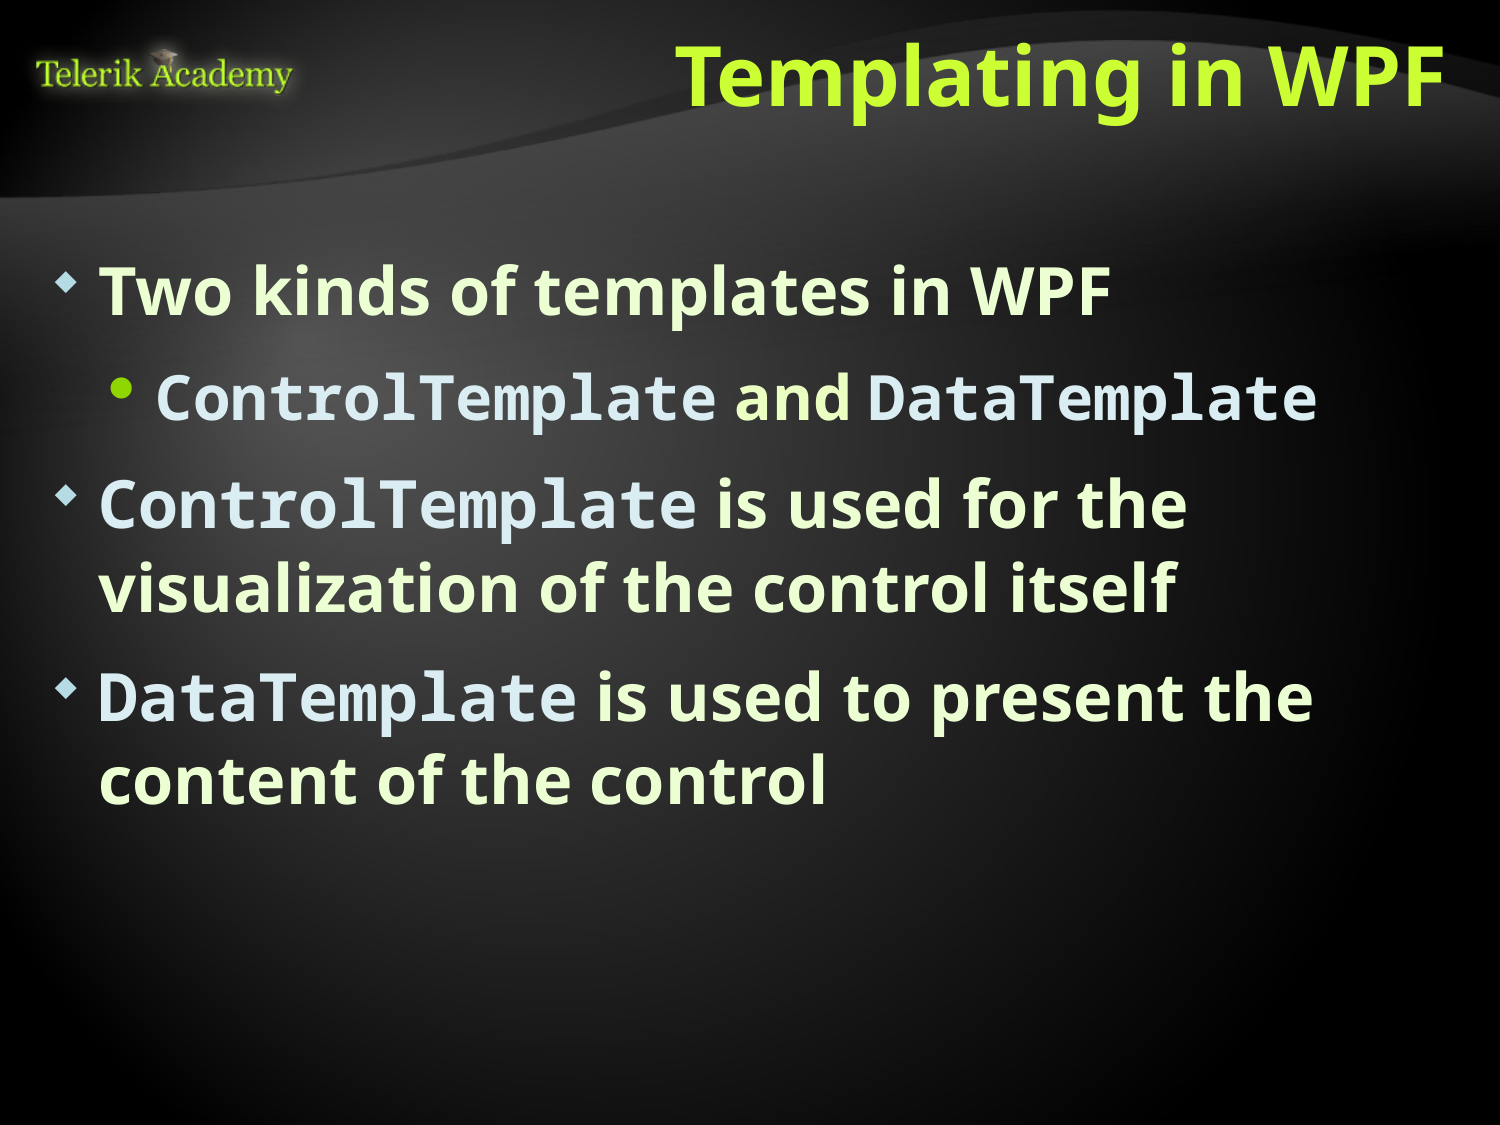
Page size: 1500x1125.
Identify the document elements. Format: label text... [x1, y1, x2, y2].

picture [0, 0, 1500, 1125]
list Two kinds of templates in WPF ControlTemplate and DataTemplate ControlTemplate is used for the visualization of the control itself DataTemplate is used to present the content of the control [37, 237, 1463, 888]
title Templating in WPF [300, 12, 1463, 150]
